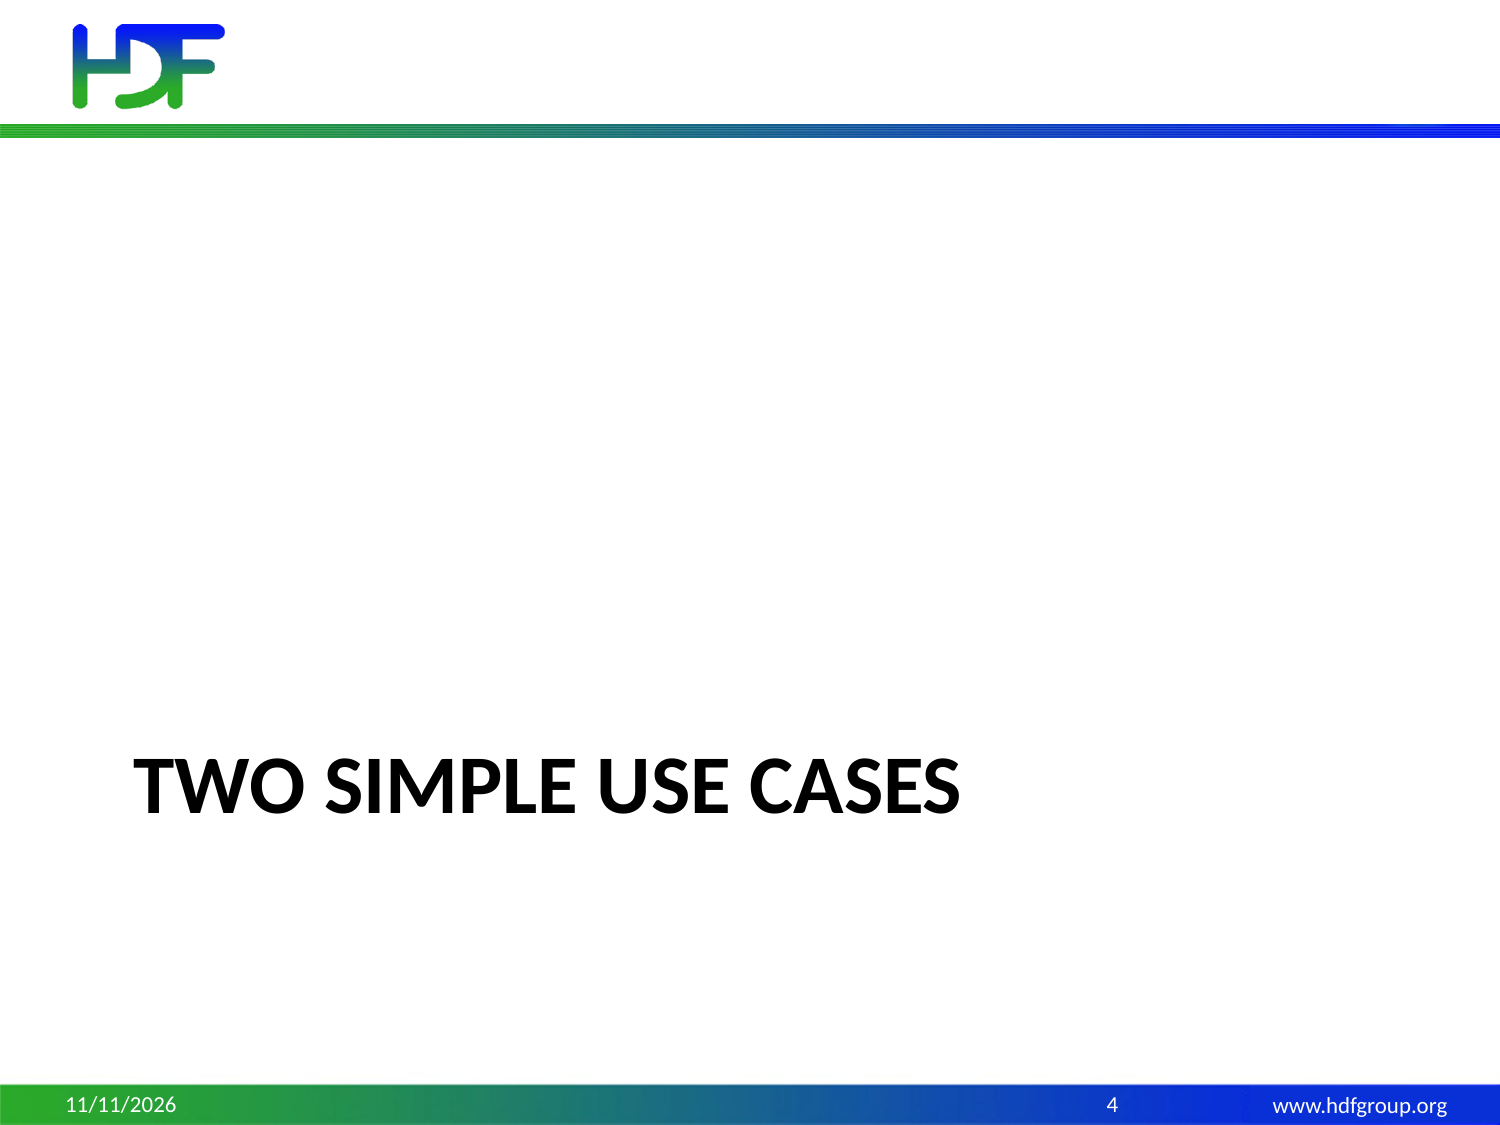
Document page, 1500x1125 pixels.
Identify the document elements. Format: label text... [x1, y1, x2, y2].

picture [0, 0, 1500, 1125]
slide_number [49, 1087, 751, 1125]
slide_number 4 [1049, 1087, 1176, 1125]
title Two simple use cases [118, 722, 1394, 947]
